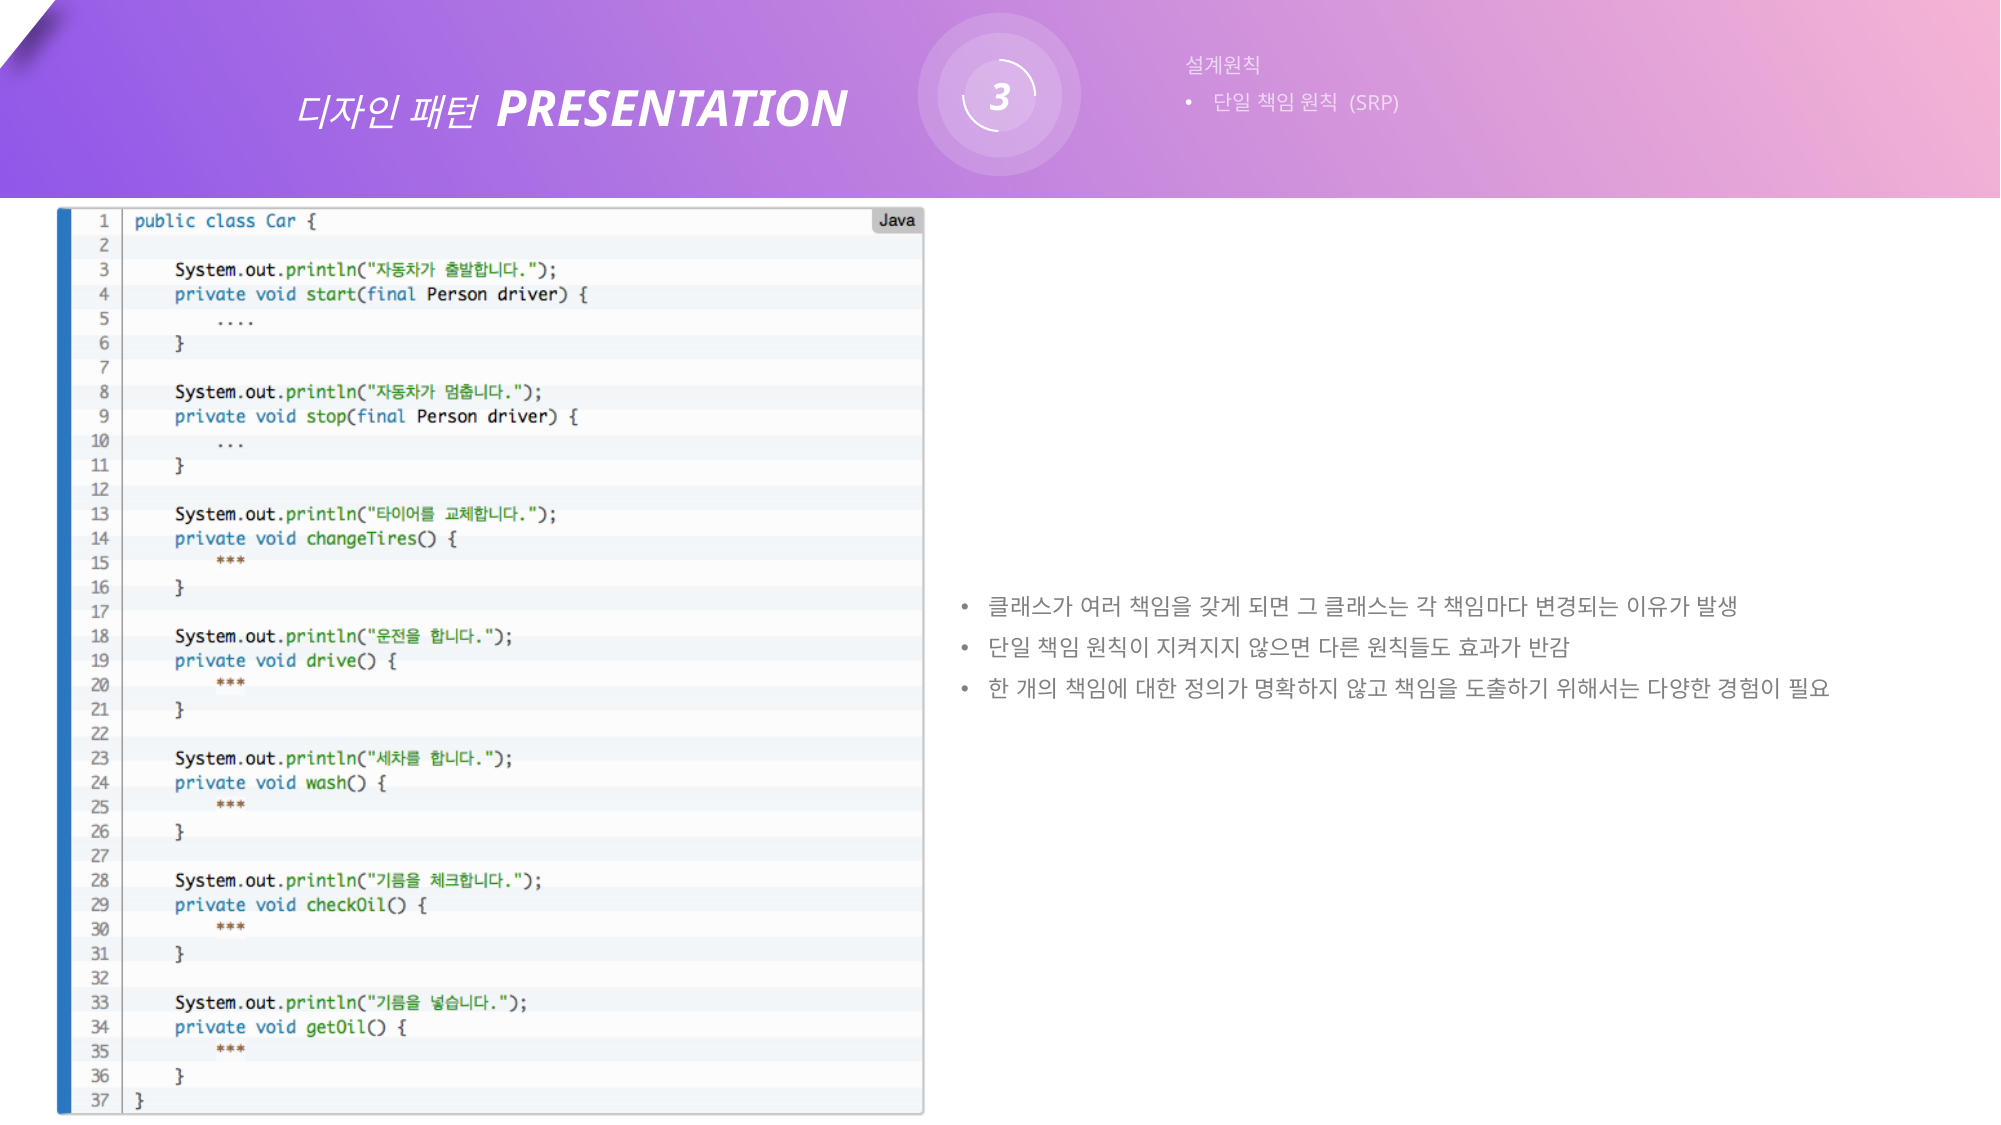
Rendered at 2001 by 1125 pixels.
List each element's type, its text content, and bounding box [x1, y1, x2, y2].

text_box 클래스가 여러 책임을 갖게 되면 그 클래스는 각 책임마다 변경되는 이유가 발생 단일 책임 원칙이 지켜지지 않으면 다른 원칙들도 효과가 반감 한 개의 책임에 대한 정의가 명확하지 않고 책임을 도출하기 위해서는 다양한 경험이 필요 [946, 571, 1931, 752]
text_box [0, 0, 2000, 198]
picture [52, 199, 938, 1125]
